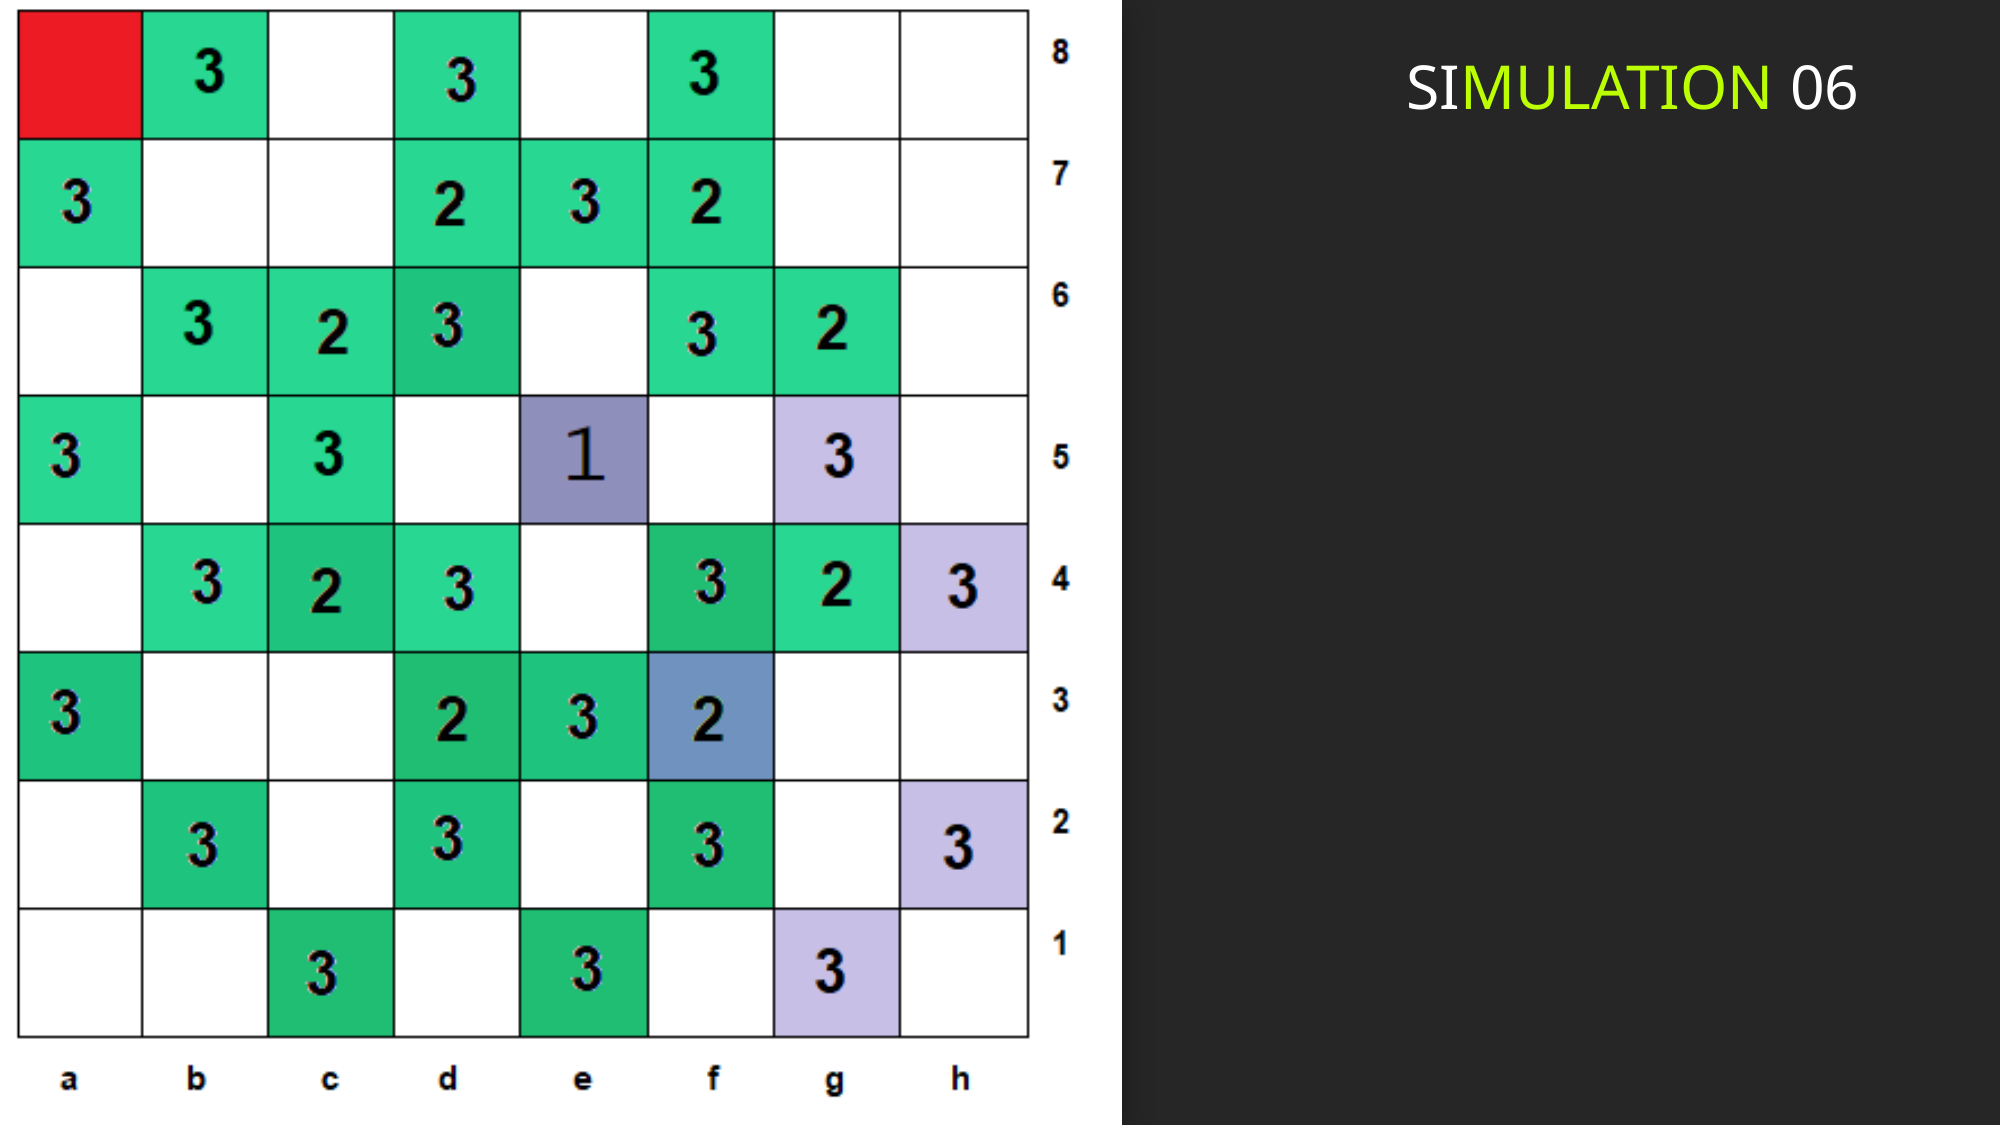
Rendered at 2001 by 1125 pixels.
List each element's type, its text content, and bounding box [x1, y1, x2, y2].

picture [0, 0, 1122, 1125]
title SIMULATION 06 [1145, 34, 1887, 135]
